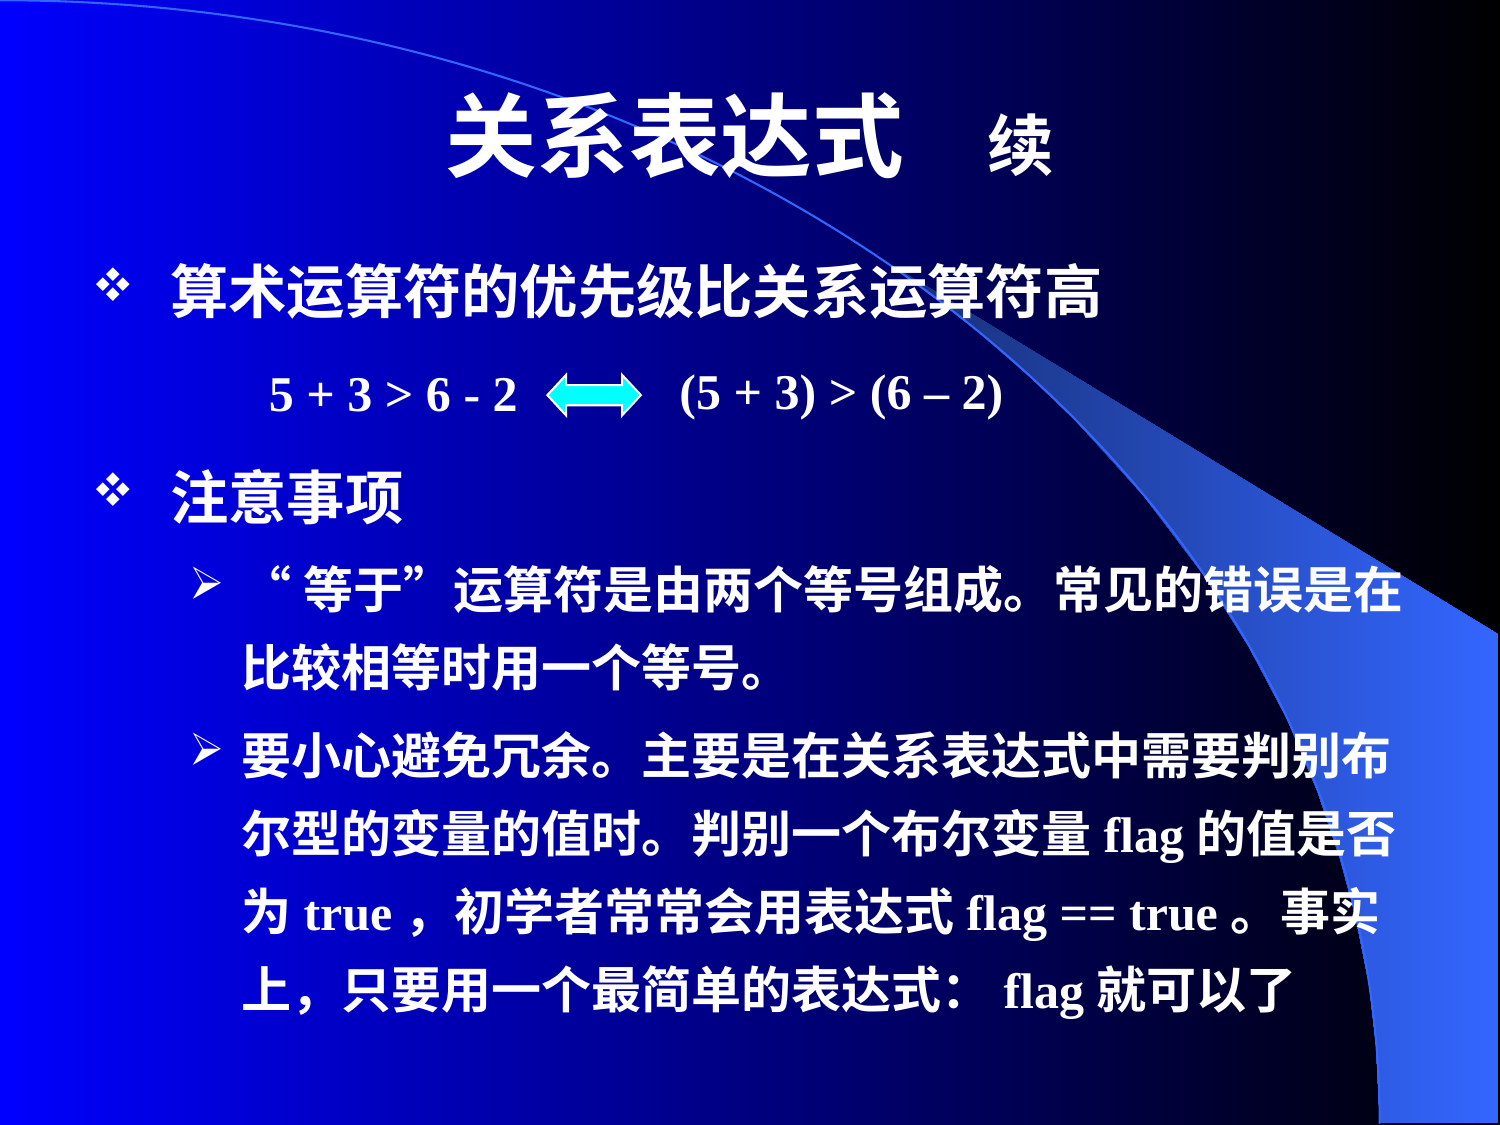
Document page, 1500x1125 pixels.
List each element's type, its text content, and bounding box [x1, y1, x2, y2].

text_box [547, 374, 641, 416]
list 算术运算符的优先级比关系运算符高 注意事项 “等于”运算符是由两个等号组成。常见的错误是在比较相等时用一个等号。 要小心避免冗余。主要是在关系表达式中需要判别布尔型的变量的值时。判别一个布尔变量flag的值是否为true，初学者常常会用表达式flag == true。事实上，只要用一个最简单的表达式：flag就可以了 [76, 226, 1428, 1088]
title 关系表达式 续 [112, 39, 1388, 226]
text_box (5 + 3) > (6 – 2) [664, 352, 1040, 427]
text_box 5 + 3 > 6 - 2 [254, 354, 630, 429]
